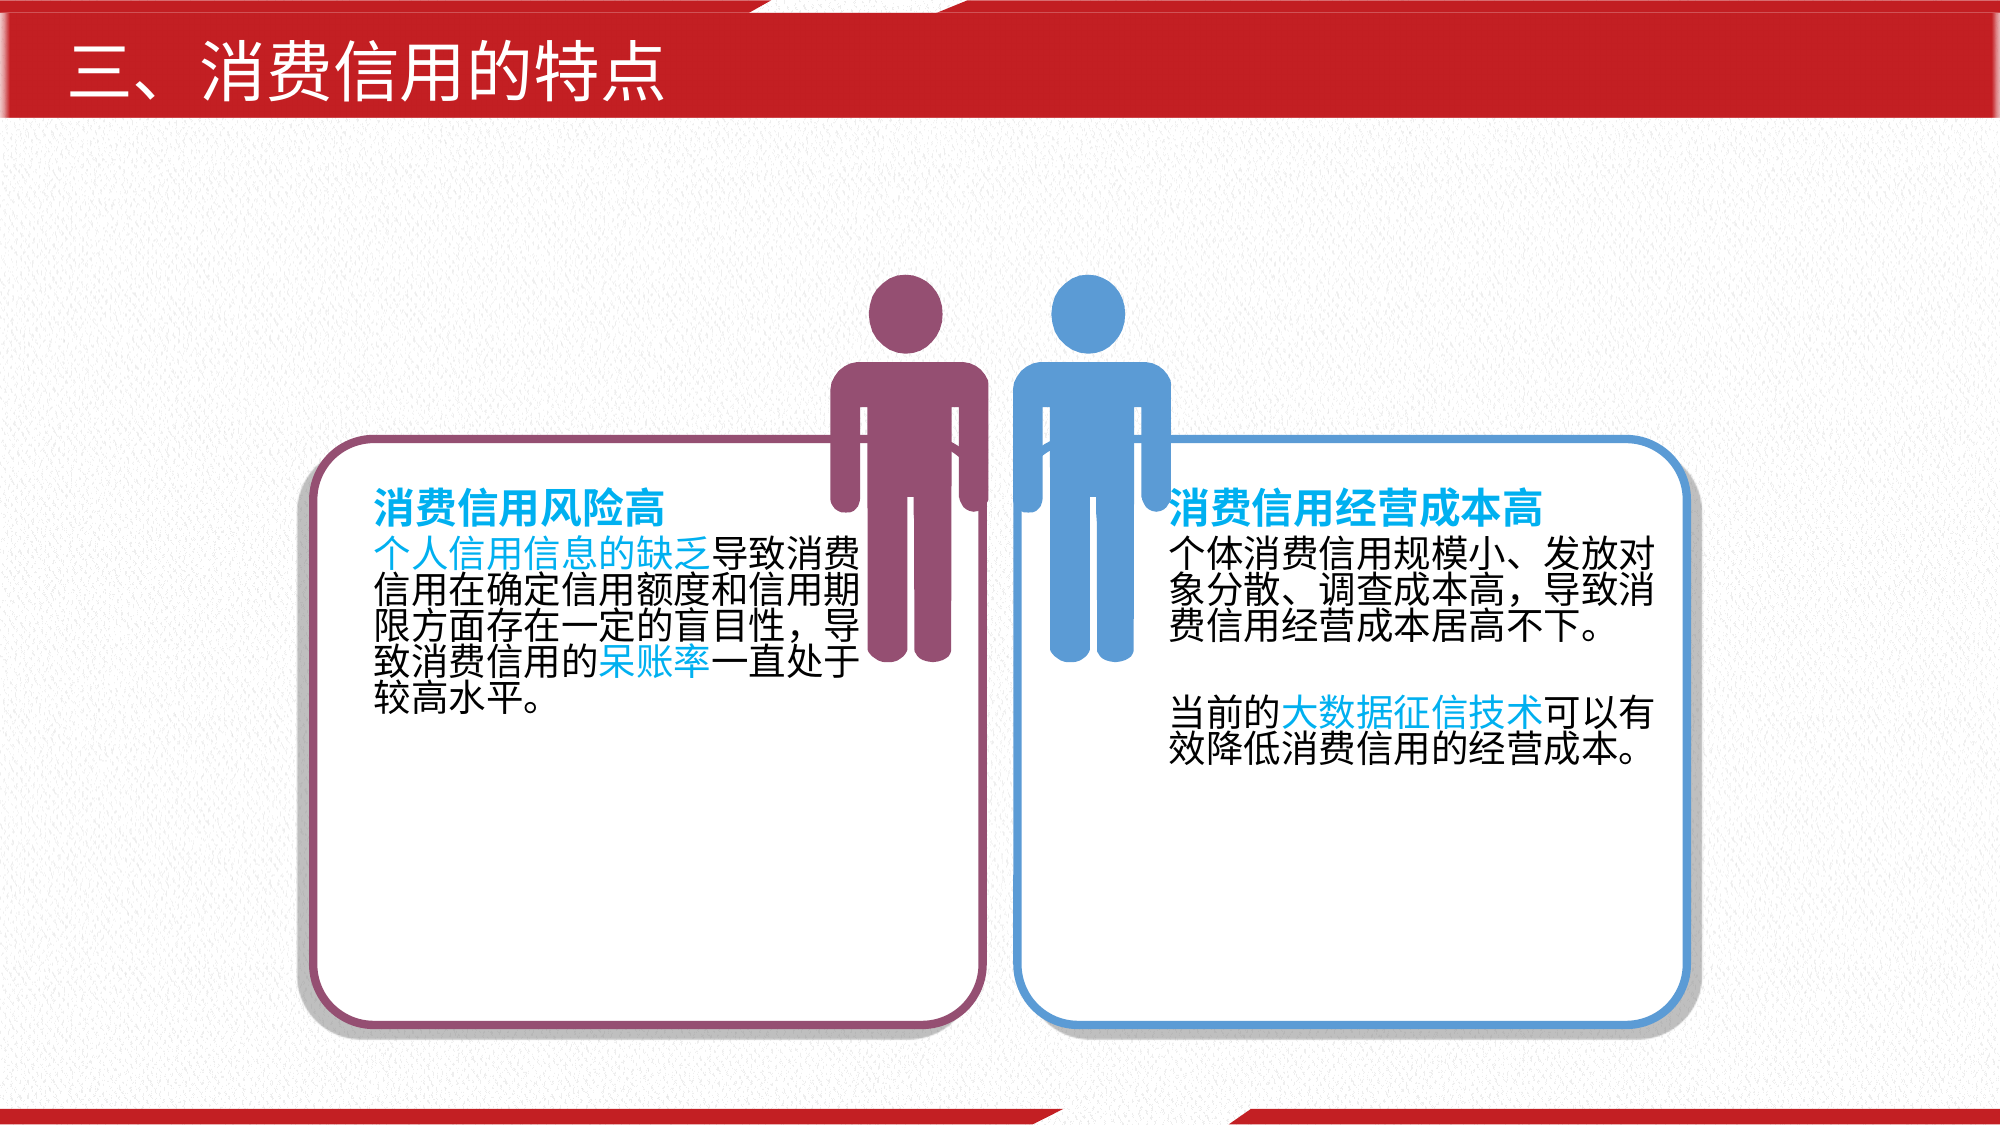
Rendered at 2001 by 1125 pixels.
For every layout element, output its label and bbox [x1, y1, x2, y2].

picture [0, 12, 2000, 118]
text_box [0, 0, 2000, 12]
text_box [0, 118, 2000, 1125]
text_box [313, 274, 1687, 1025]
